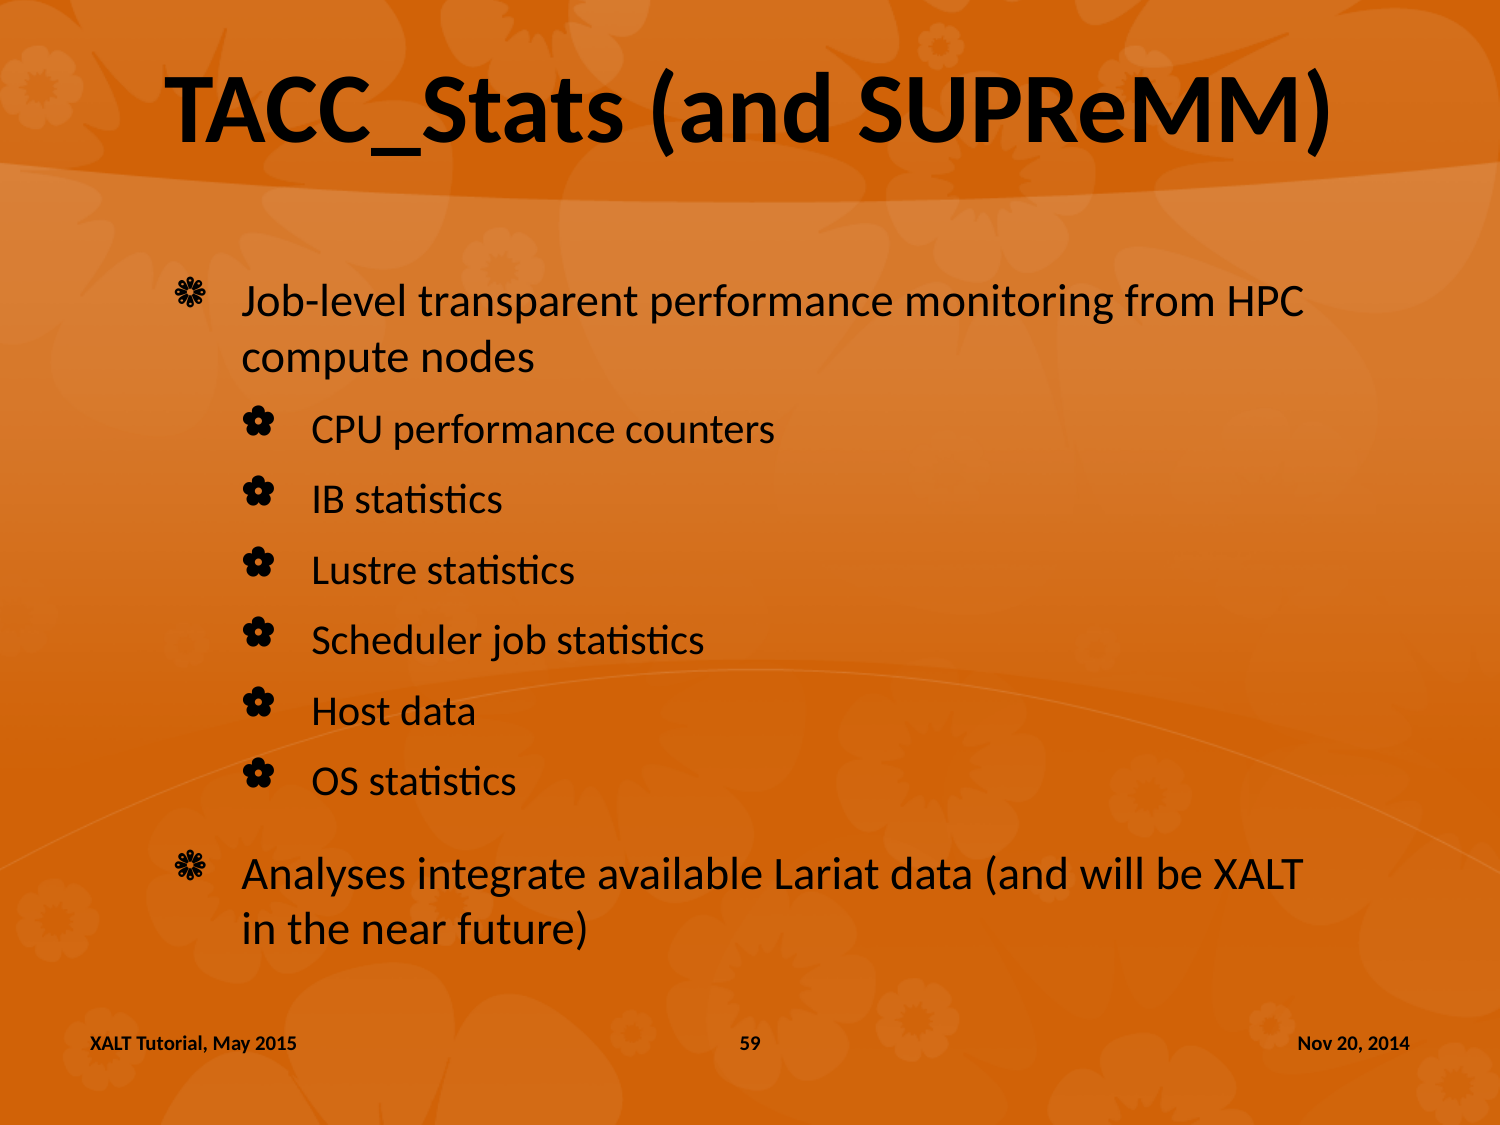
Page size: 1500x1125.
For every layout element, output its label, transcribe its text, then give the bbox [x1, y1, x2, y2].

slide_number 59 [706, 1012, 794, 1073]
list Job-level transparent performance monitoring from HPC compute nodes CPU performance counters IB statistics Lustre statistics Scheduler job statistics Host data OS statistics Analyses integrate available Lariat data (and will be XALT in the near future) [156, 262, 1344, 967]
footer XALT Tutorial, May 2015 [75, 1012, 600, 1073]
title TACC_Stats (and SUPReMM) [127, 14, 1372, 203]
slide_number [900, 1012, 1425, 1073]
picture [0, 0, 1500, 1125]
